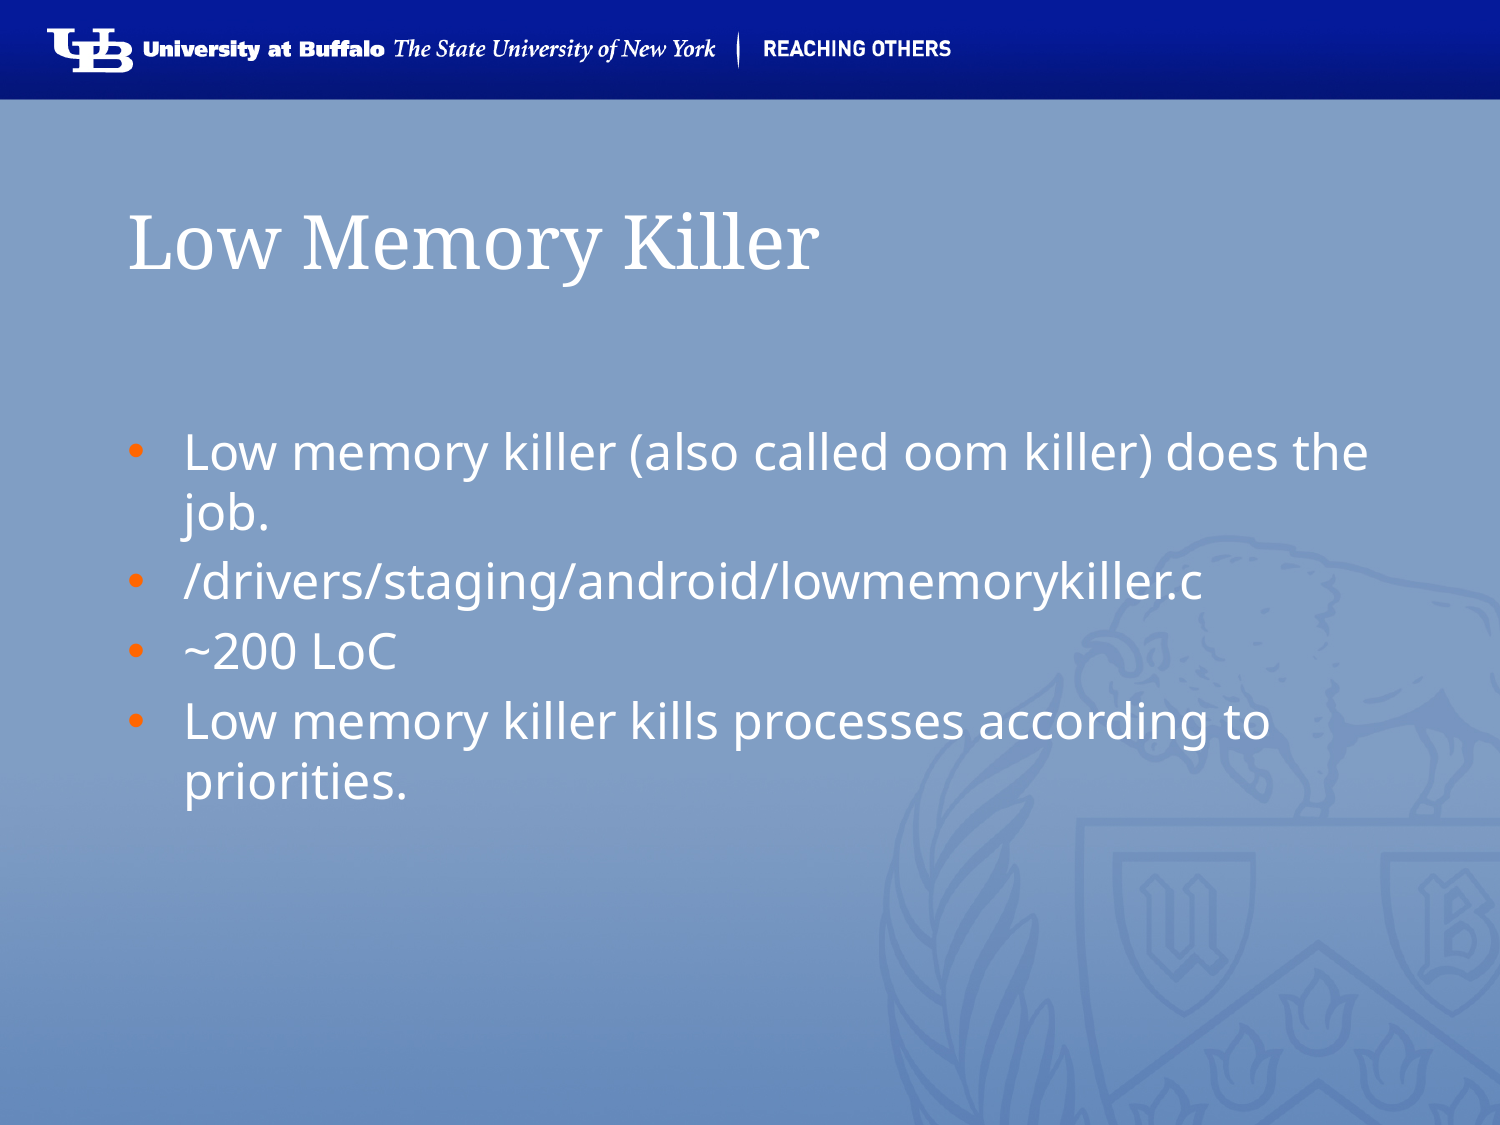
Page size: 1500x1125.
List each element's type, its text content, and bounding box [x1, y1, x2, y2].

title Low Memory Killer [112, 187, 1388, 375]
picture [0, 0, 1500, 1125]
list Low memory killer (also called oom killer) does the job. /drivers/staging/android/lowmemorykiller.c ~200 LoC Low memory killer kills processes according to priorities. [112, 412, 1388, 975]
